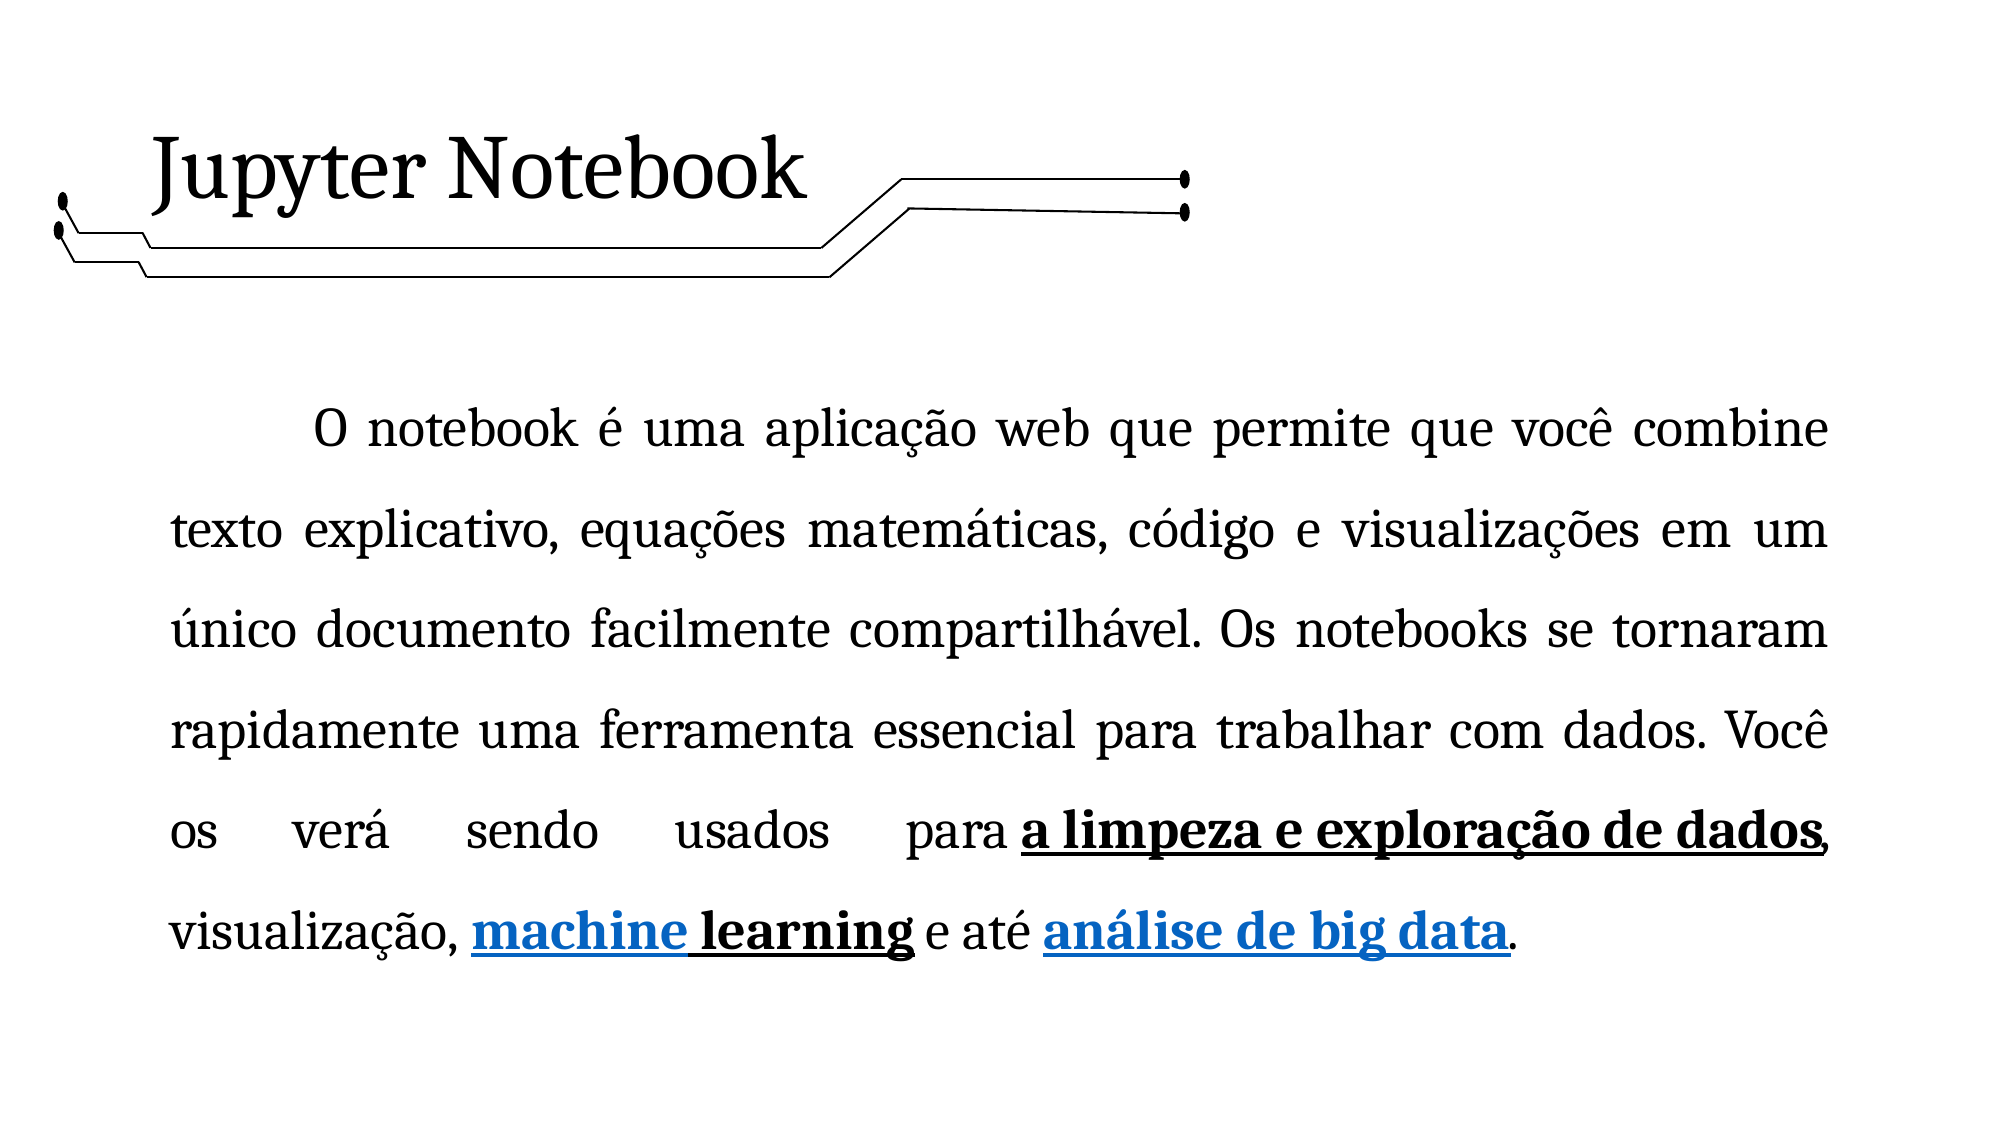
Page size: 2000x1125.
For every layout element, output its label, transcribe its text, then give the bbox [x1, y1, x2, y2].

title Jupyter Notebook [137, 59, 1862, 278]
list O notebook é uma aplicação web que permite que você combine texto explicativo, equações matemáticas, código e visualizações em um único documento facilmente compartilhável. Os notebooks se tornaram rapidamente uma ferramenta essencial para trabalhar com dados. Você os verá sendo usados para a limpeza e exploração de dados, visualização, machine learning e até análise de big data. [155, 349, 1845, 978]
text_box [54, 170, 1189, 278]
